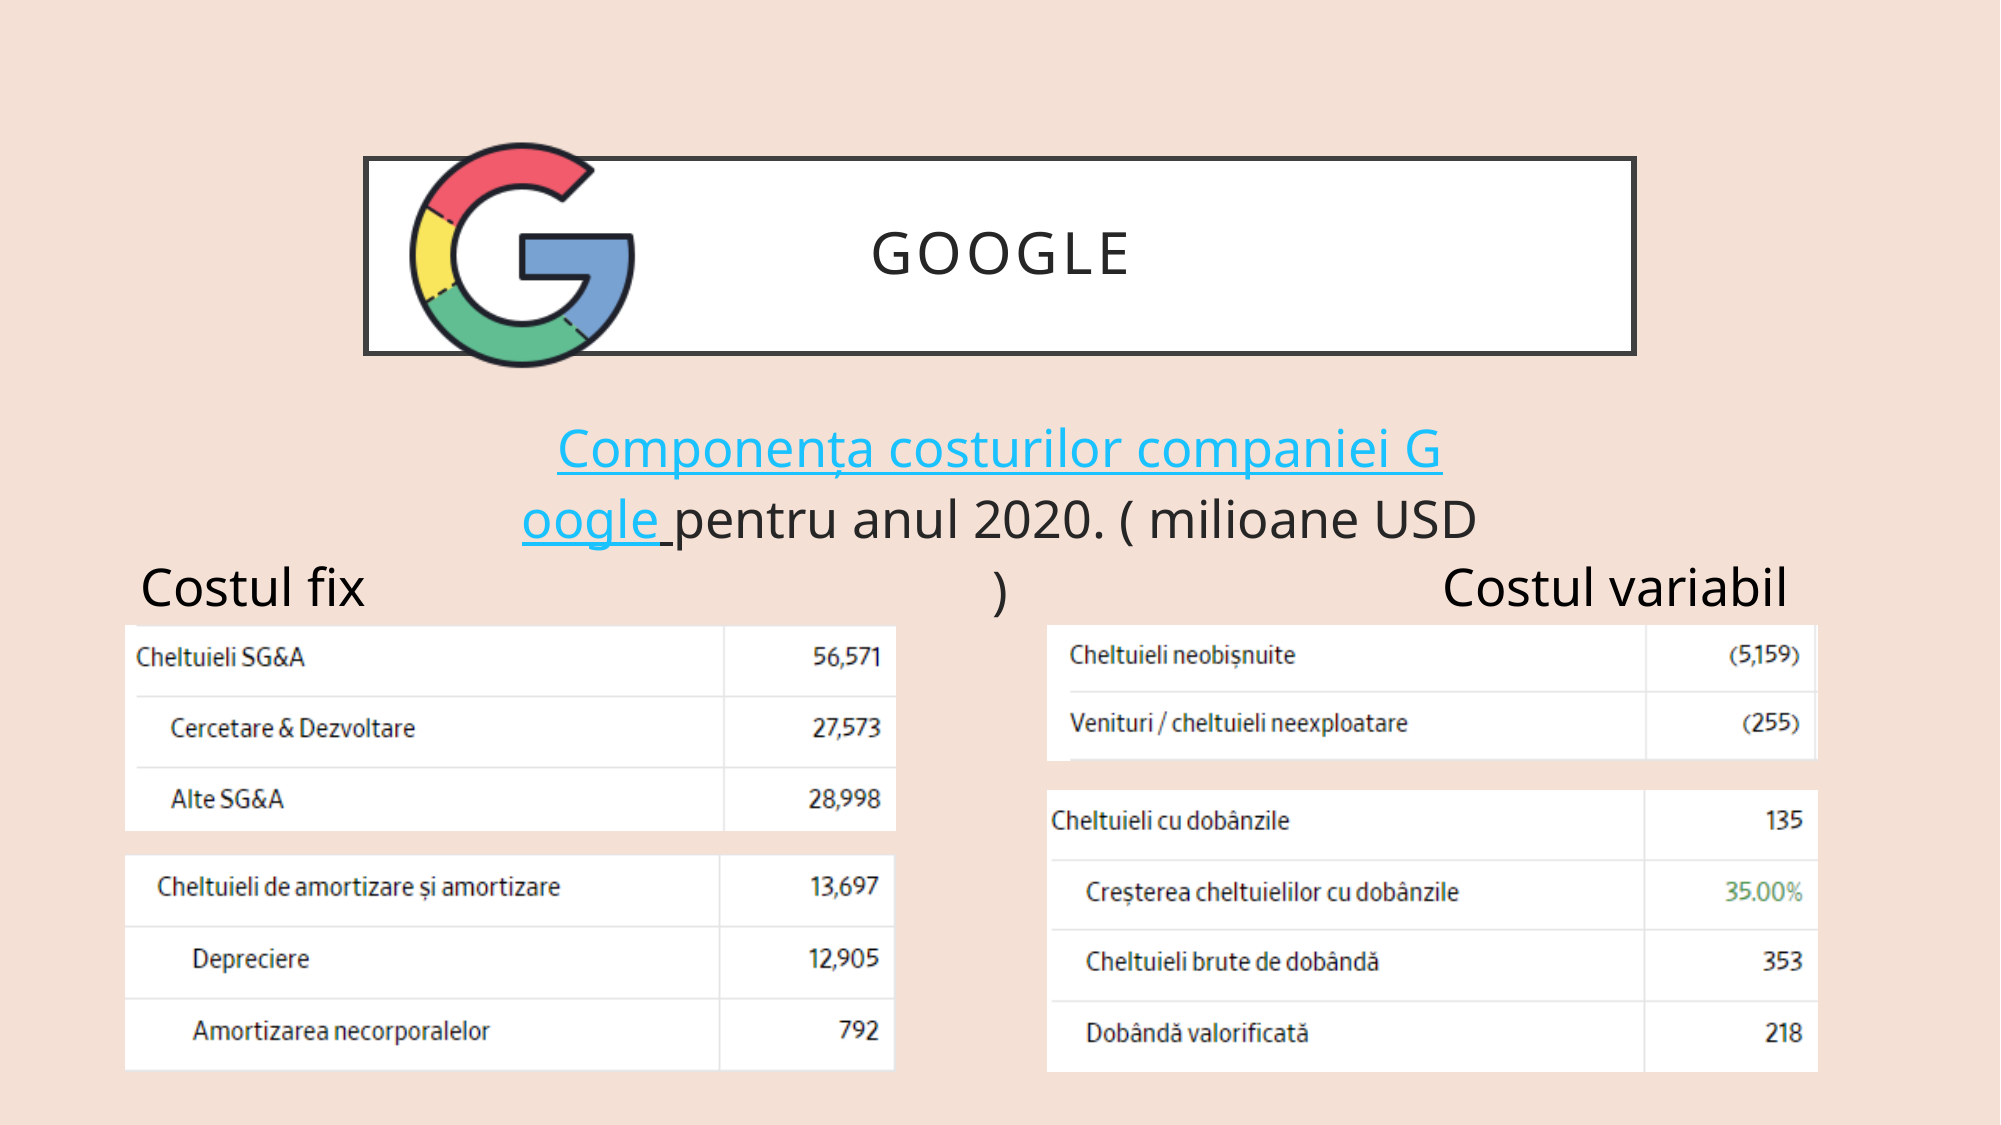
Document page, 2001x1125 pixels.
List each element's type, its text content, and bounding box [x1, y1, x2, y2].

list Componența costurilor companiei Google pentru anul 2020. ( milioane USD ) [502, 408, 1497, 481]
picture [1047, 790, 1818, 1072]
title GOOGLE [679, 156, 1637, 356]
picture [365, 99, 679, 412]
text_box Costul fix [125, 547, 896, 625]
text_box Costul variabil [1047, 547, 1818, 625]
picture [1047, 625, 1818, 761]
picture [125, 854, 896, 1072]
picture [125, 625, 896, 831]
